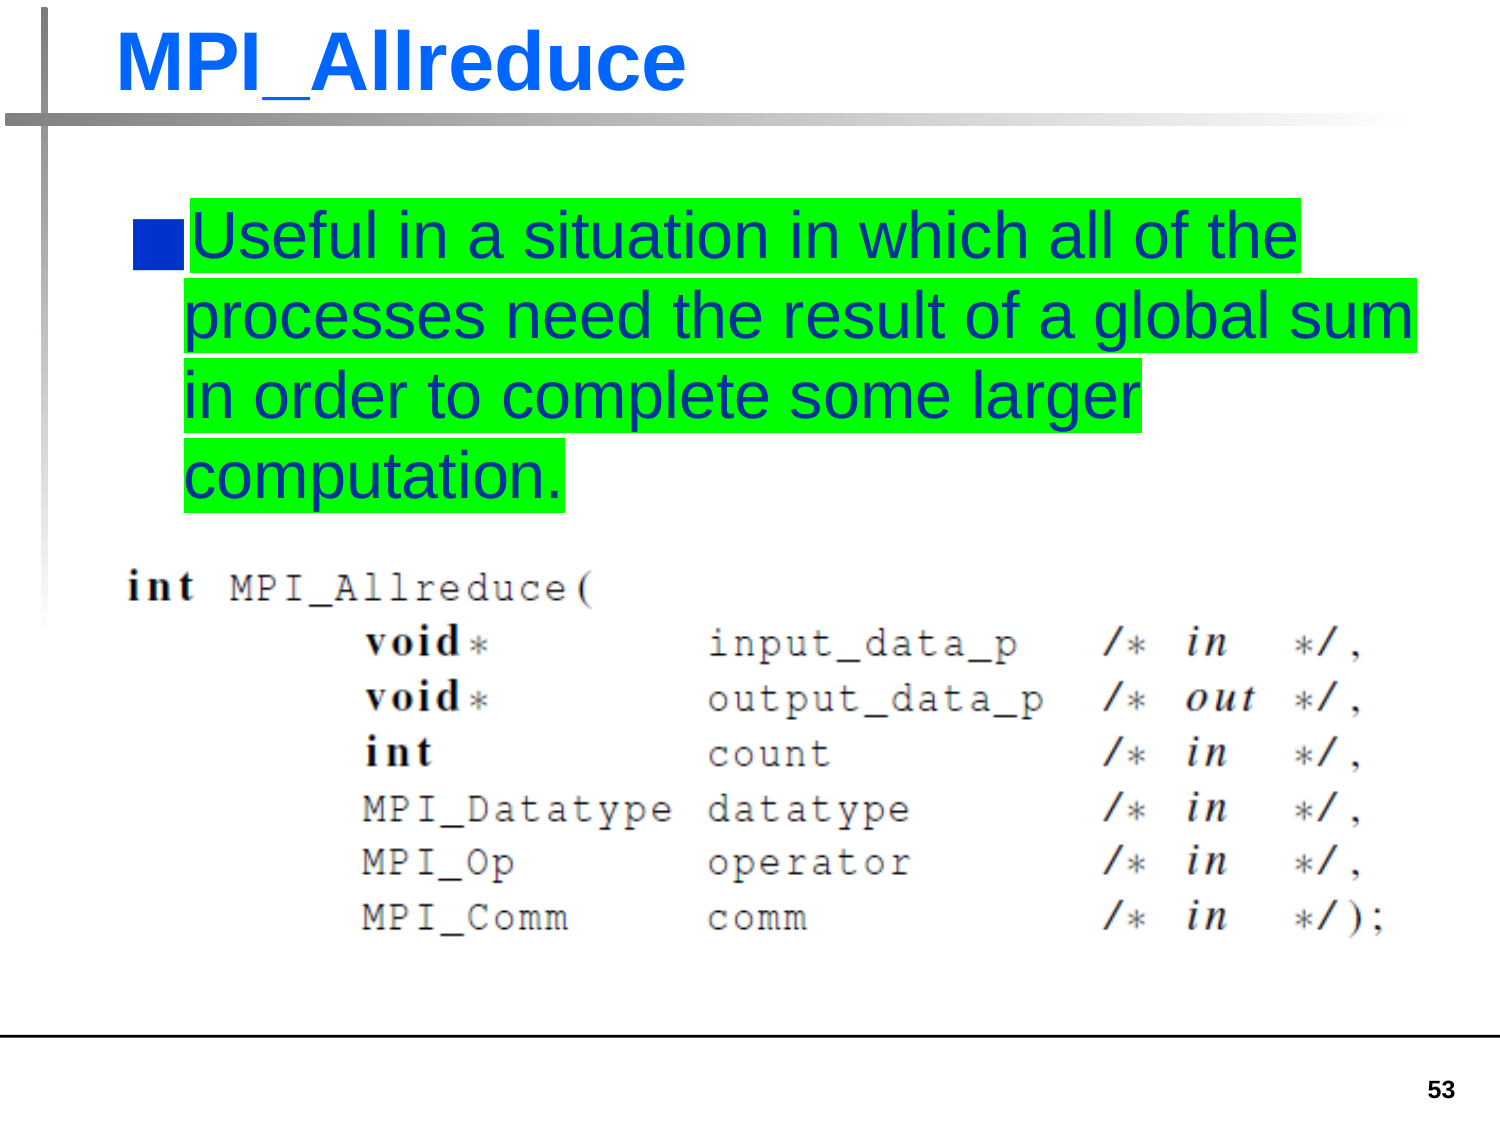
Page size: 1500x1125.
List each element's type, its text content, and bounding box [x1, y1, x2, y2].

title MPI_Allreduce [100, 0, 1459, 116]
picture [100, 550, 1412, 962]
list Useful in a situation in which all of the processes need the result of a global sum in order to complete some larger computation. [112, 184, 1469, 563]
